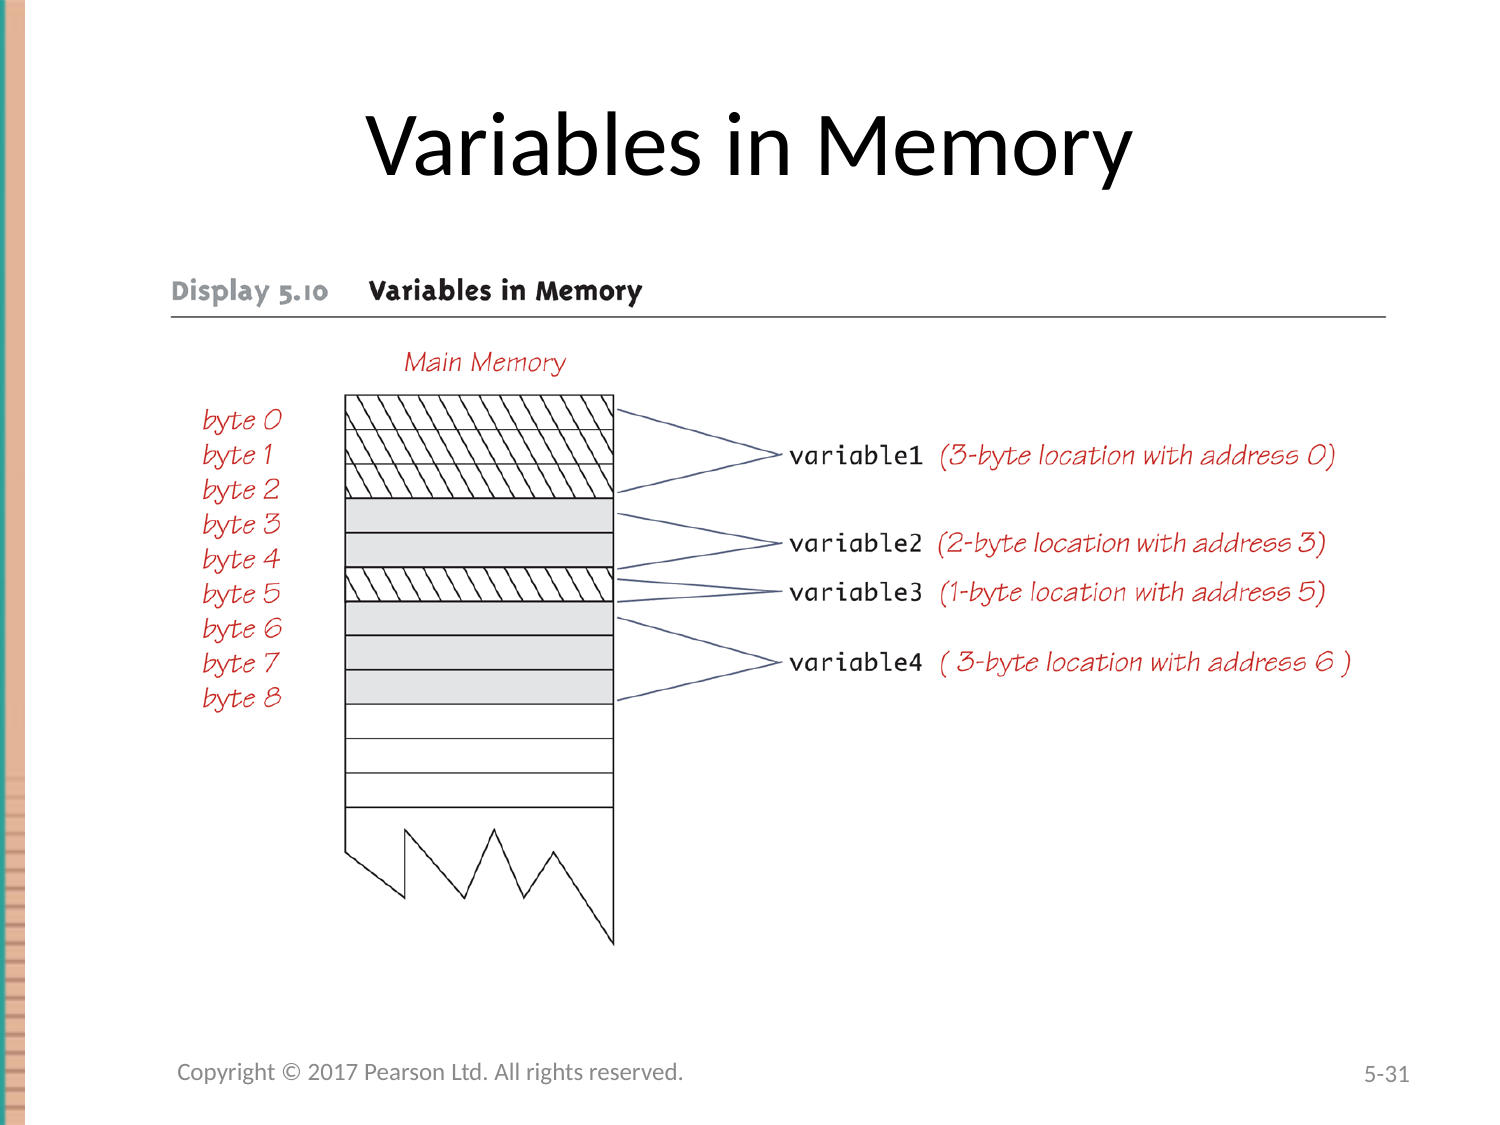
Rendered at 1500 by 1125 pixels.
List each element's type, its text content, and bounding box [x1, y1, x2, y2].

footer Copyright © 2017 Pearson Ltd. All rights reserved. [75, 1040, 788, 1100]
picture [0, 0, 25, 1125]
title Variables in Memory [75, 45, 1425, 233]
slide_number 5-31 [1074, 1042, 1425, 1103]
picture [140, 261, 1416, 963]
